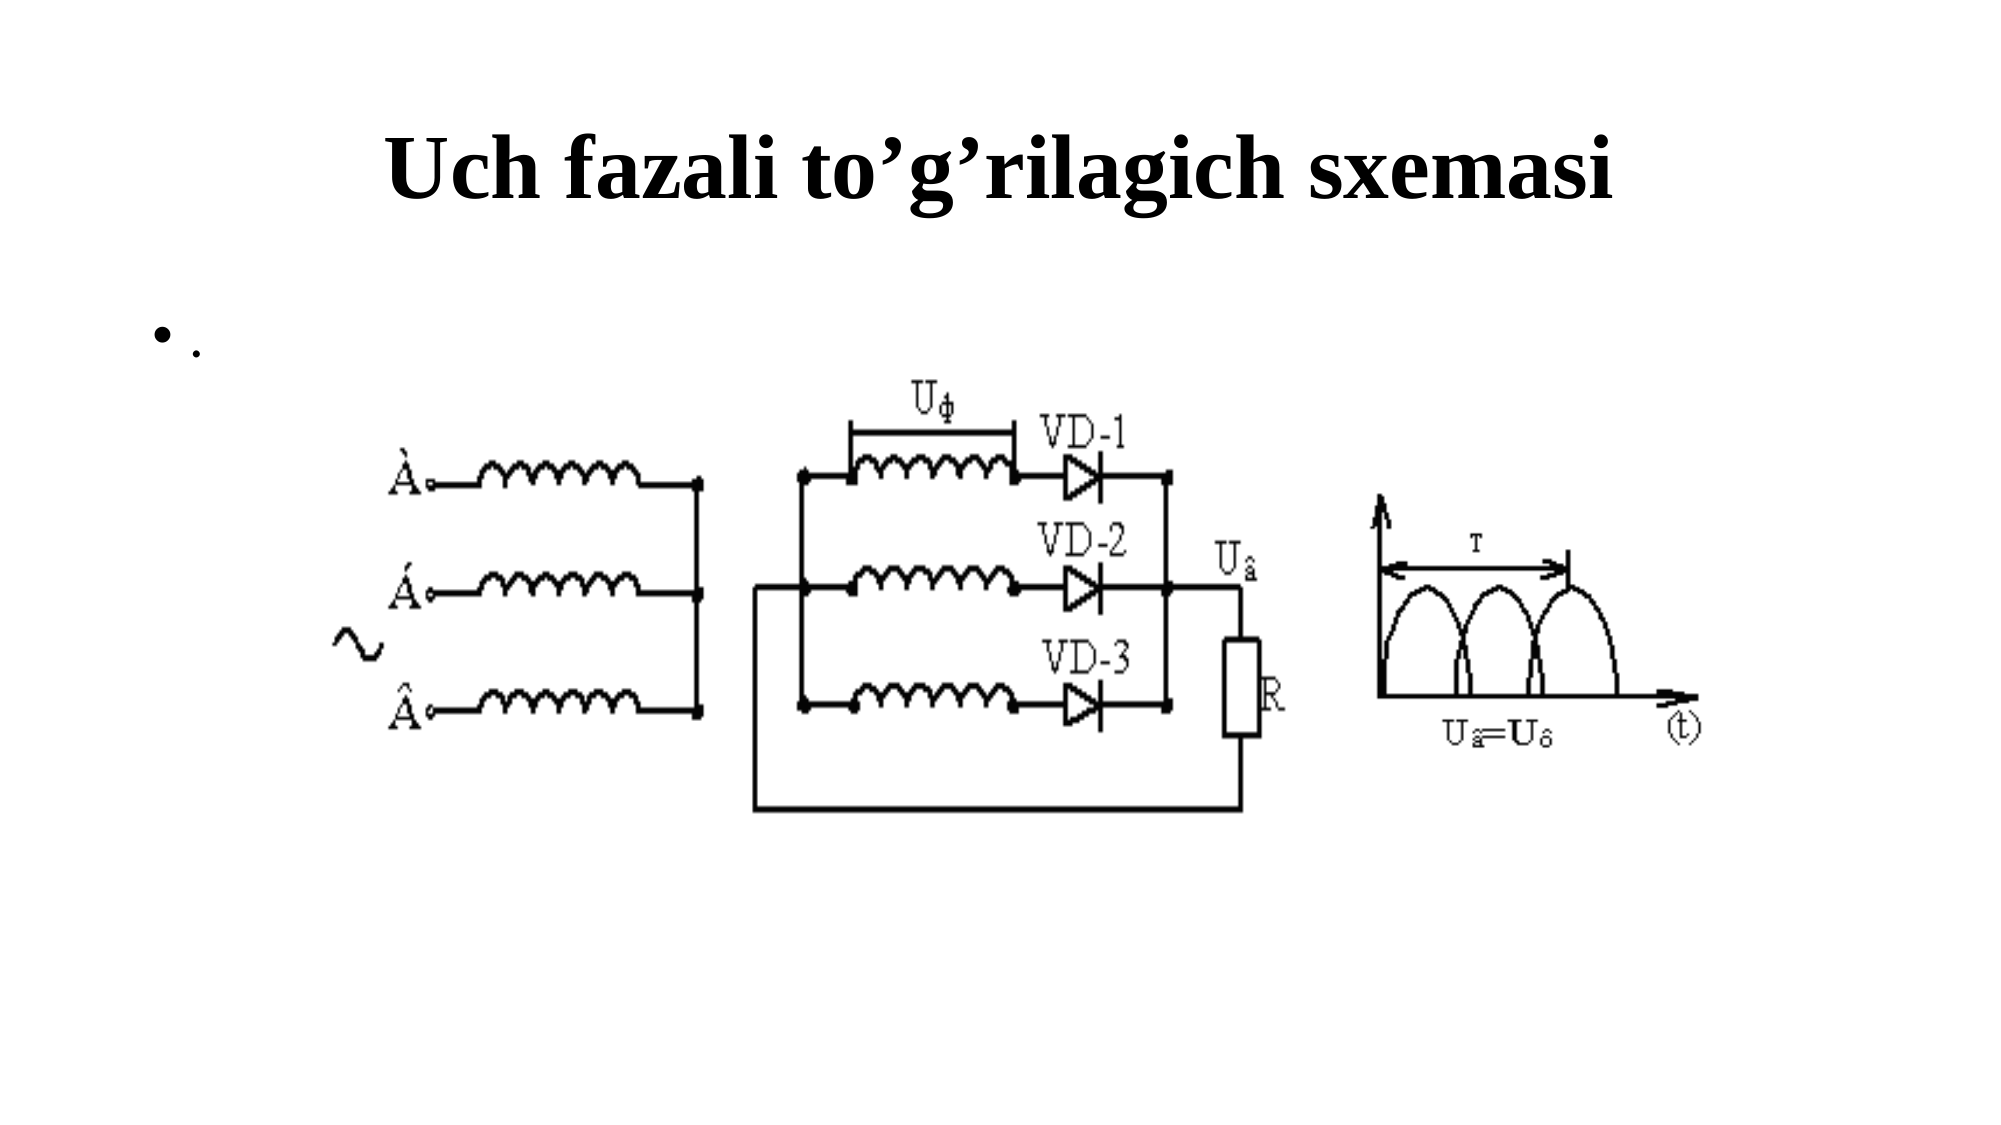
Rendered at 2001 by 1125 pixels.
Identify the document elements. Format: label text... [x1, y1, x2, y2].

title Uch fazali to’g’rilagich sxemasi [137, 59, 1863, 278]
list . [137, 299, 1863, 1014]
picture [1349, 462, 1720, 776]
picture [312, 375, 1288, 864]
